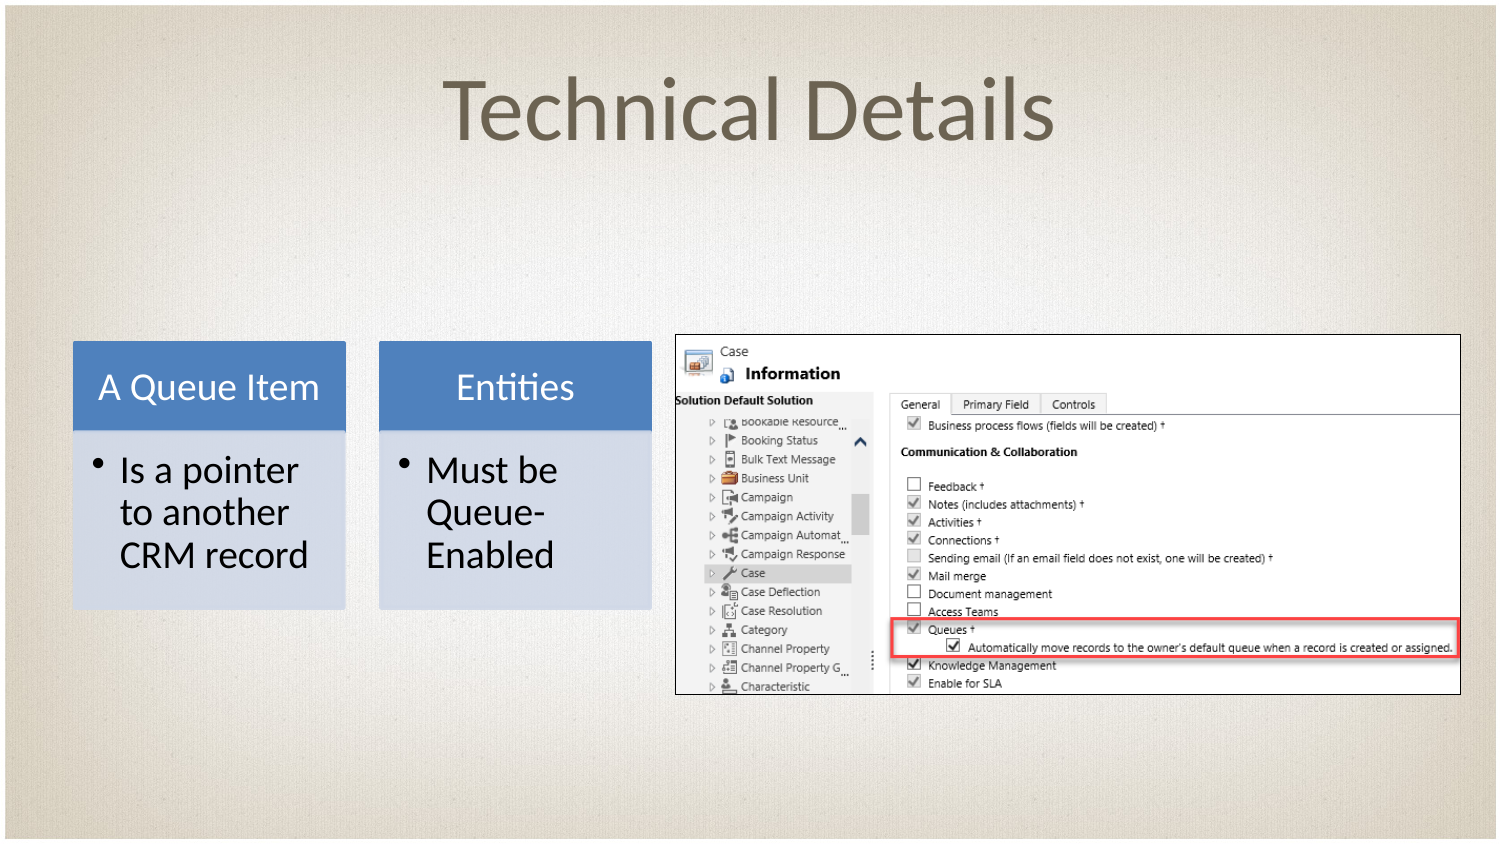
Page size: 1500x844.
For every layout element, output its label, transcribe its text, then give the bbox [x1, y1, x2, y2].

title Technical Details [75, 33, 1425, 175]
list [74, 196, 651, 754]
picture [0, 0, 1500, 844]
